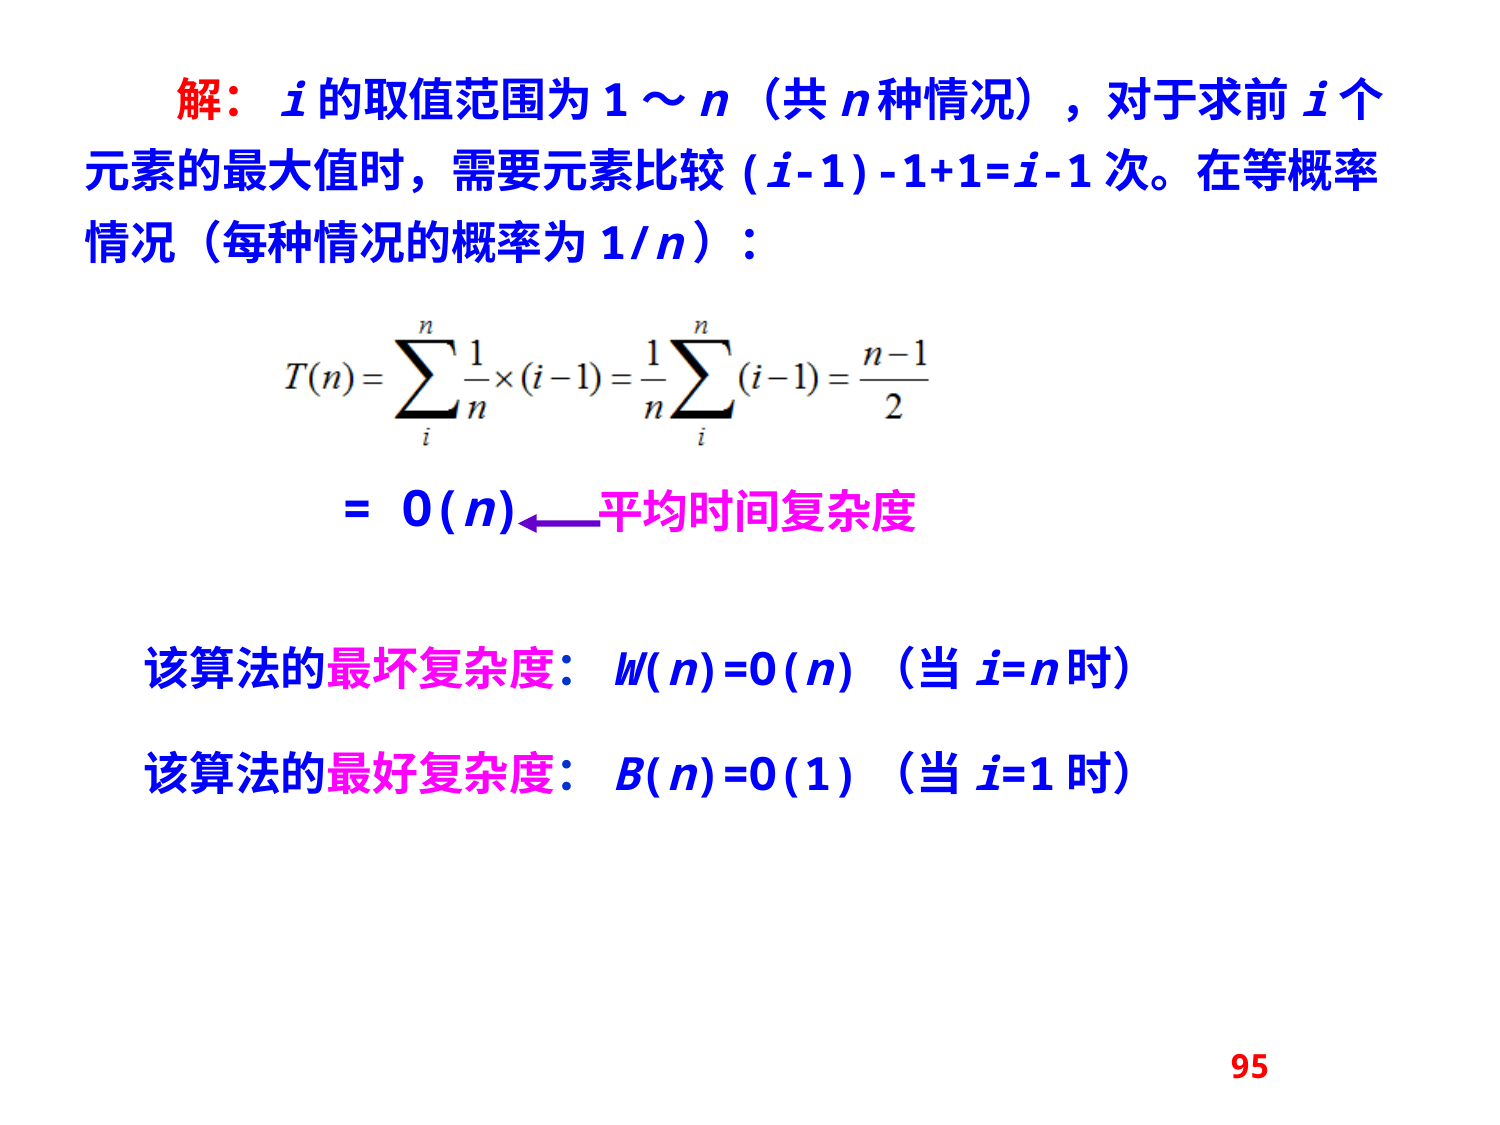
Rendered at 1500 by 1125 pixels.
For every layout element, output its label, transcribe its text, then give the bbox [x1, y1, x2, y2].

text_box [327, 480, 1020, 563]
text_box 该算法的最坏复杂度：W(n)=O(n)（当i=n时） 该算法的最好复杂度：B(n)=O(1)（当i=1时） [128, 604, 1311, 808]
slide_number 95 [1074, 1042, 1425, 1103]
text_box 解：i的取值范围为1～n（共n种情况），对于求前i个元素的最大值时，需要元素比较(i-1)-1+1=i-1次。在等概率情况（每种情况的概率为1/n）： [70, 46, 1430, 276]
picture [269, 304, 944, 455]
